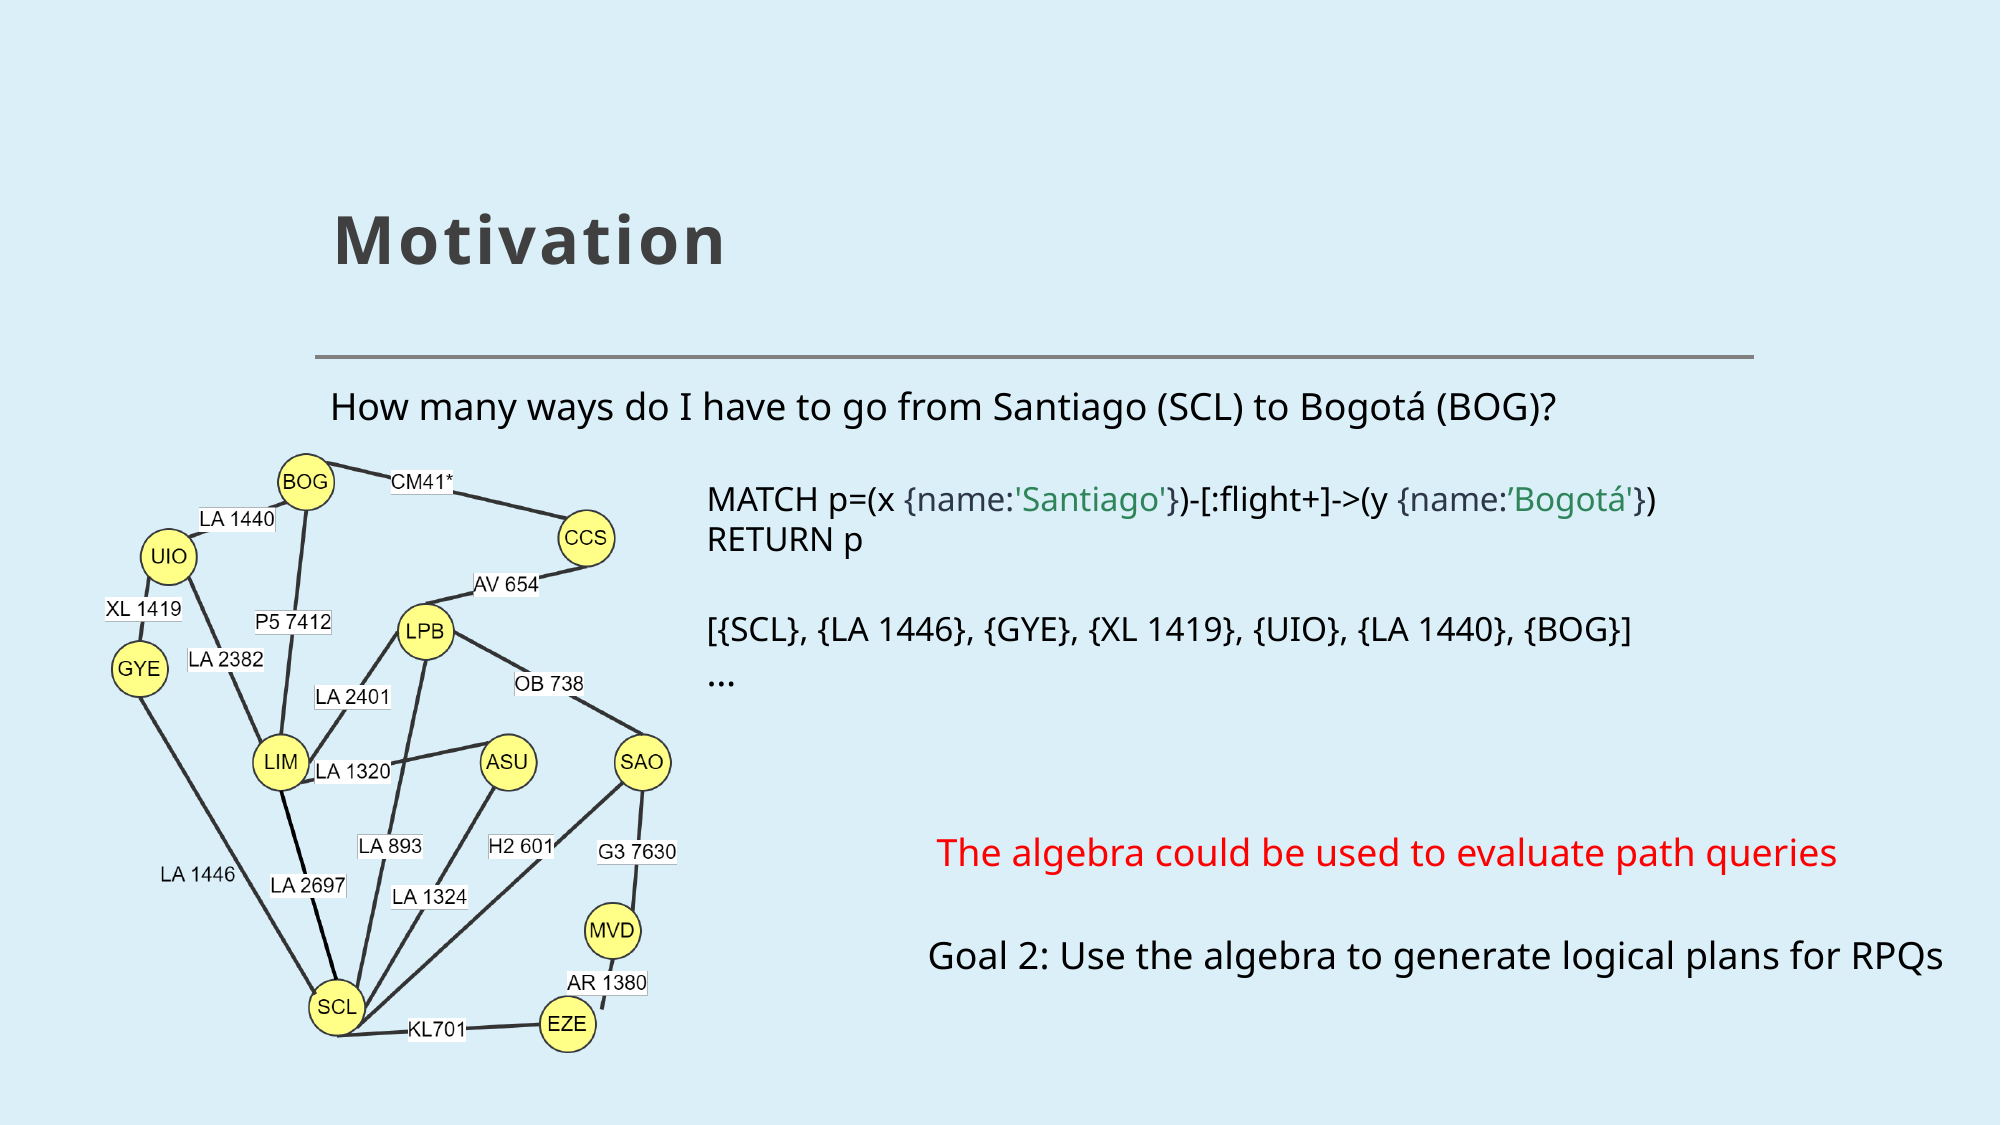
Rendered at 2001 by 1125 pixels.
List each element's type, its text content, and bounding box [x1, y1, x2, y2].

title Motivation [315, 72, 1754, 294]
text_box Goal 2: Use the algebra to generate logical plans for RPQs [912, 924, 1960, 985]
text_box How many ways do I have to go from Santiago (SCL) to Bogotá (BOG)? [314, 375, 1684, 436]
text_box [{SCL}, {LA 1446}, {GYE}, {XL 1419}, {UIO}, {LA 1440}, {BOG}] … [691, 601, 1955, 701]
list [104, 453, 677, 1053]
text_box The algebra could be used to evaluate path queries [921, 821, 1854, 882]
text_box MATCH p=(x {name:'Santiago'})-[:flight+]->(y {name:’Bogotá'}) RETURN p [691, 470, 1982, 566]
